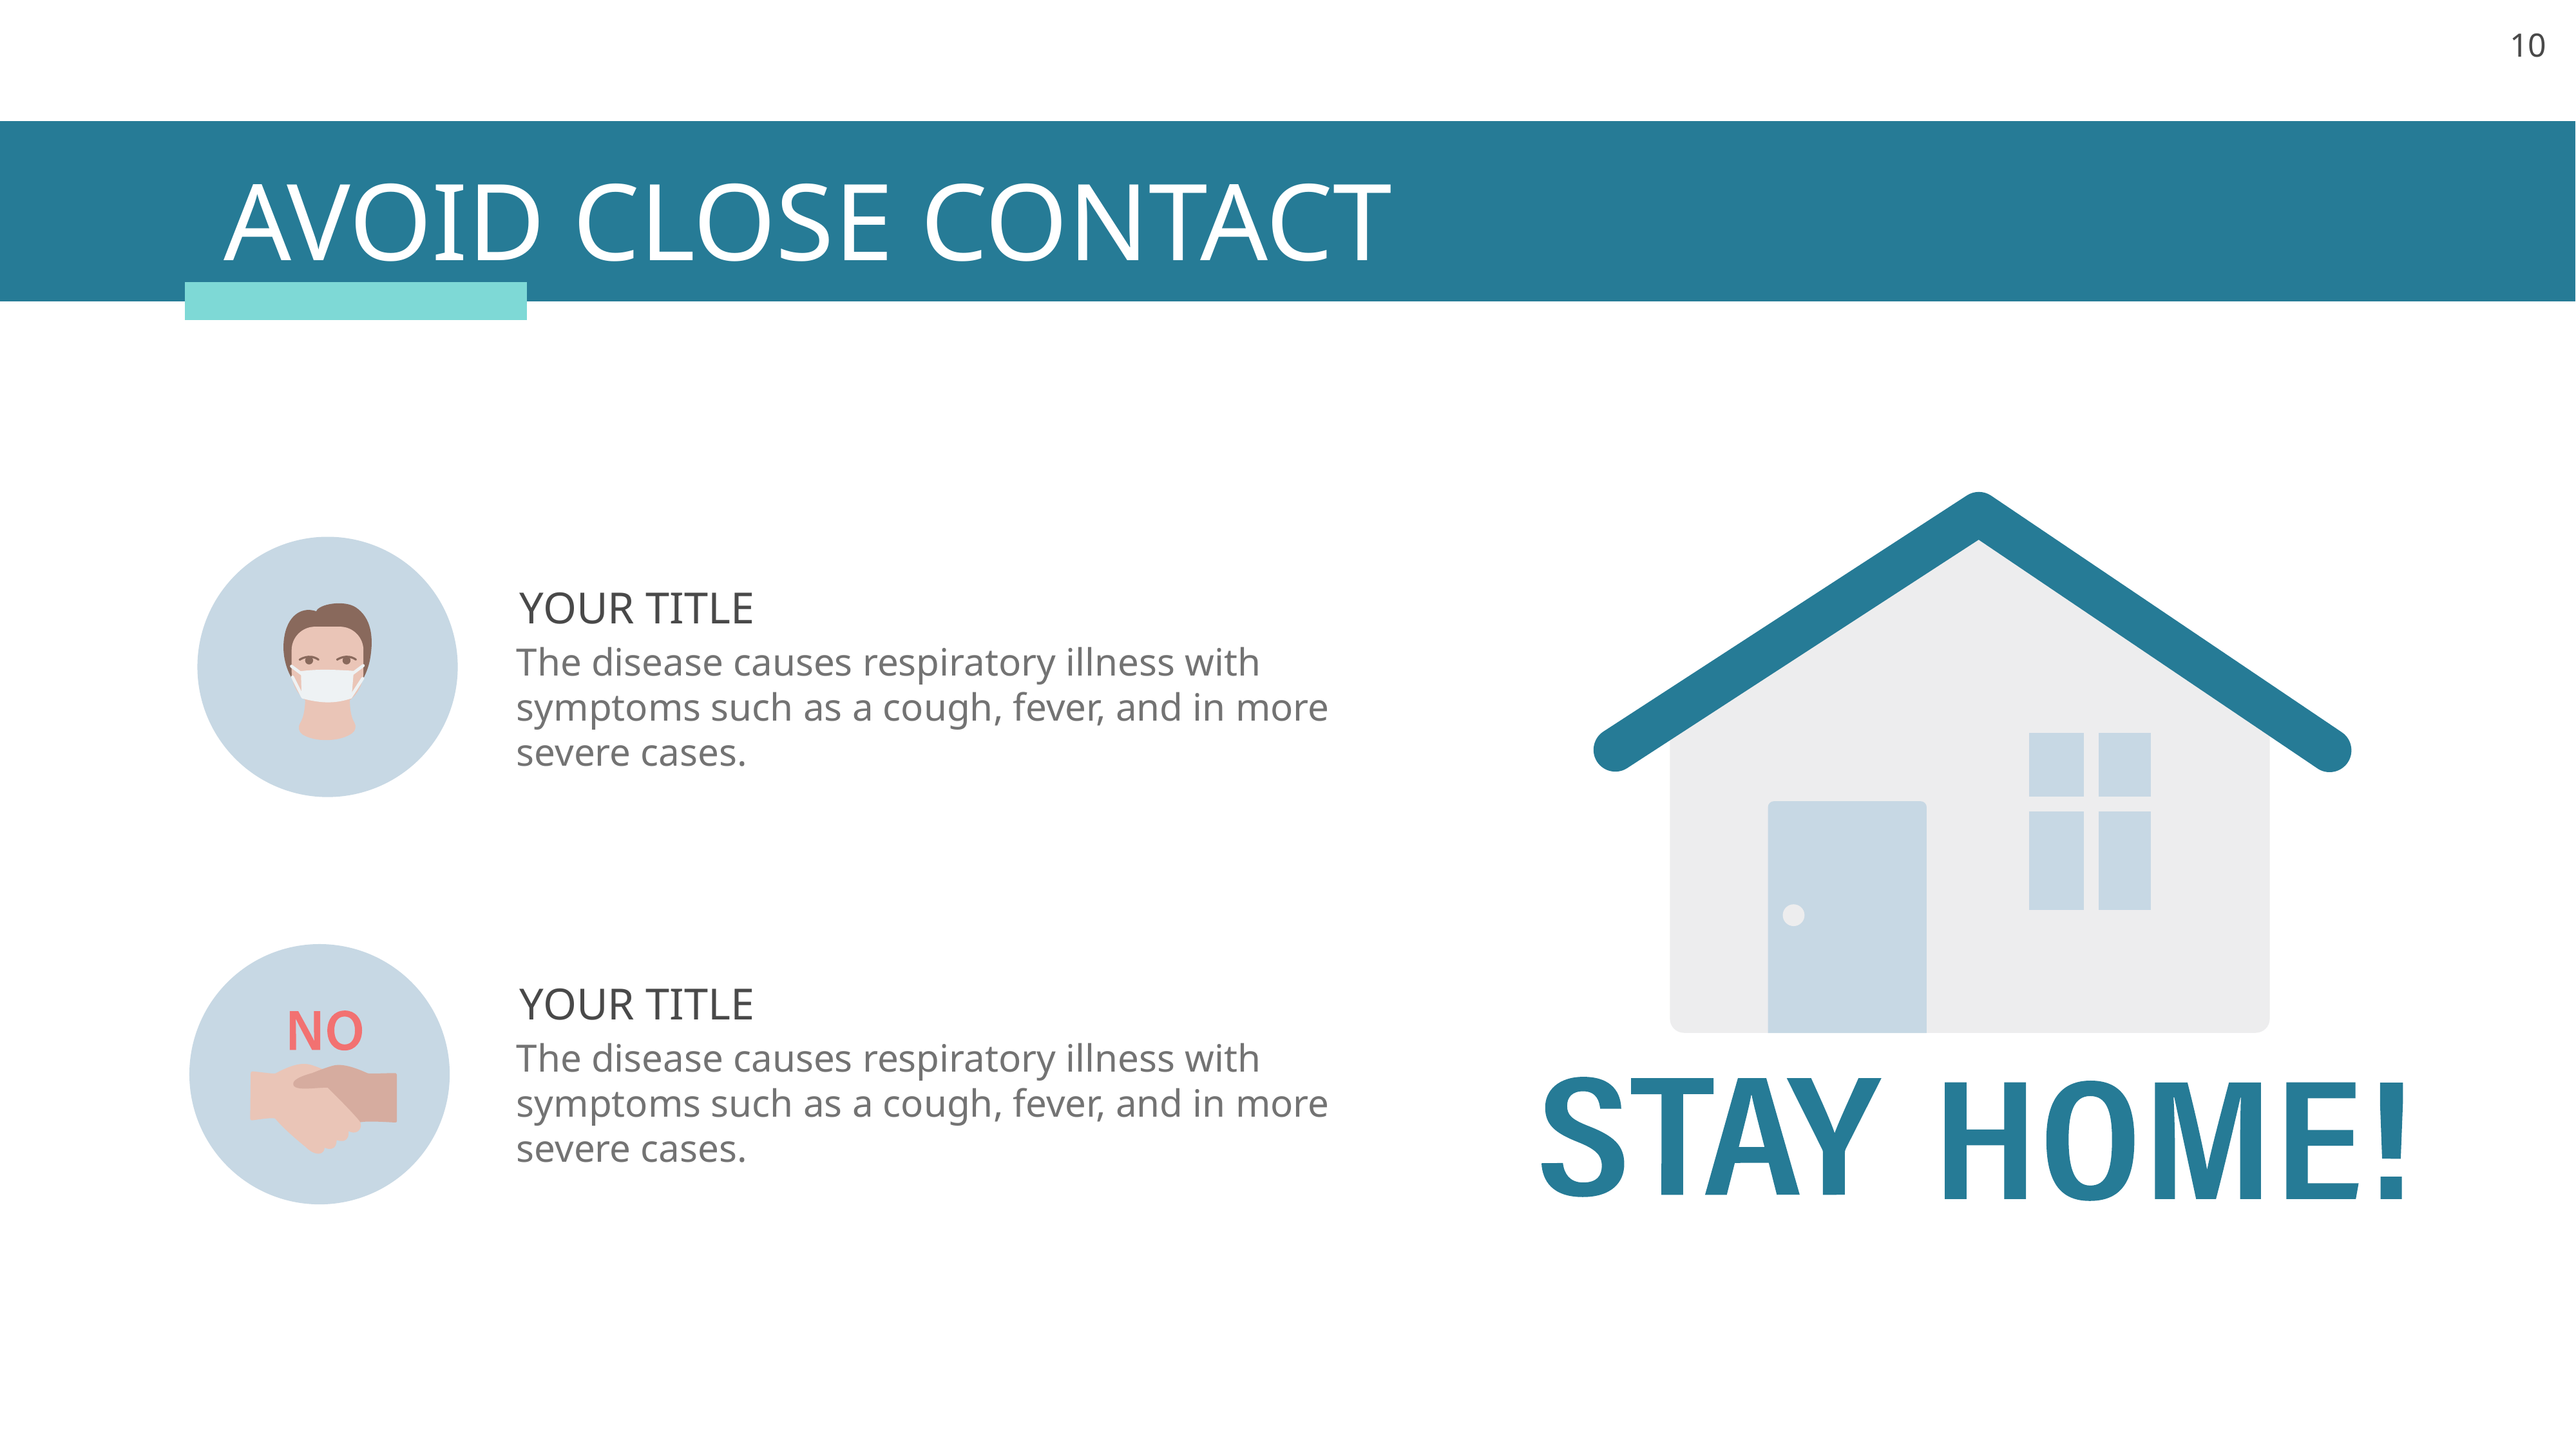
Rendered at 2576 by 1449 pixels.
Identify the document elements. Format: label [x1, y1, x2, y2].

text_box [189, 536, 1340, 1205]
text_box [0, 120, 2576, 321]
text_box [1541, 491, 2403, 1201]
